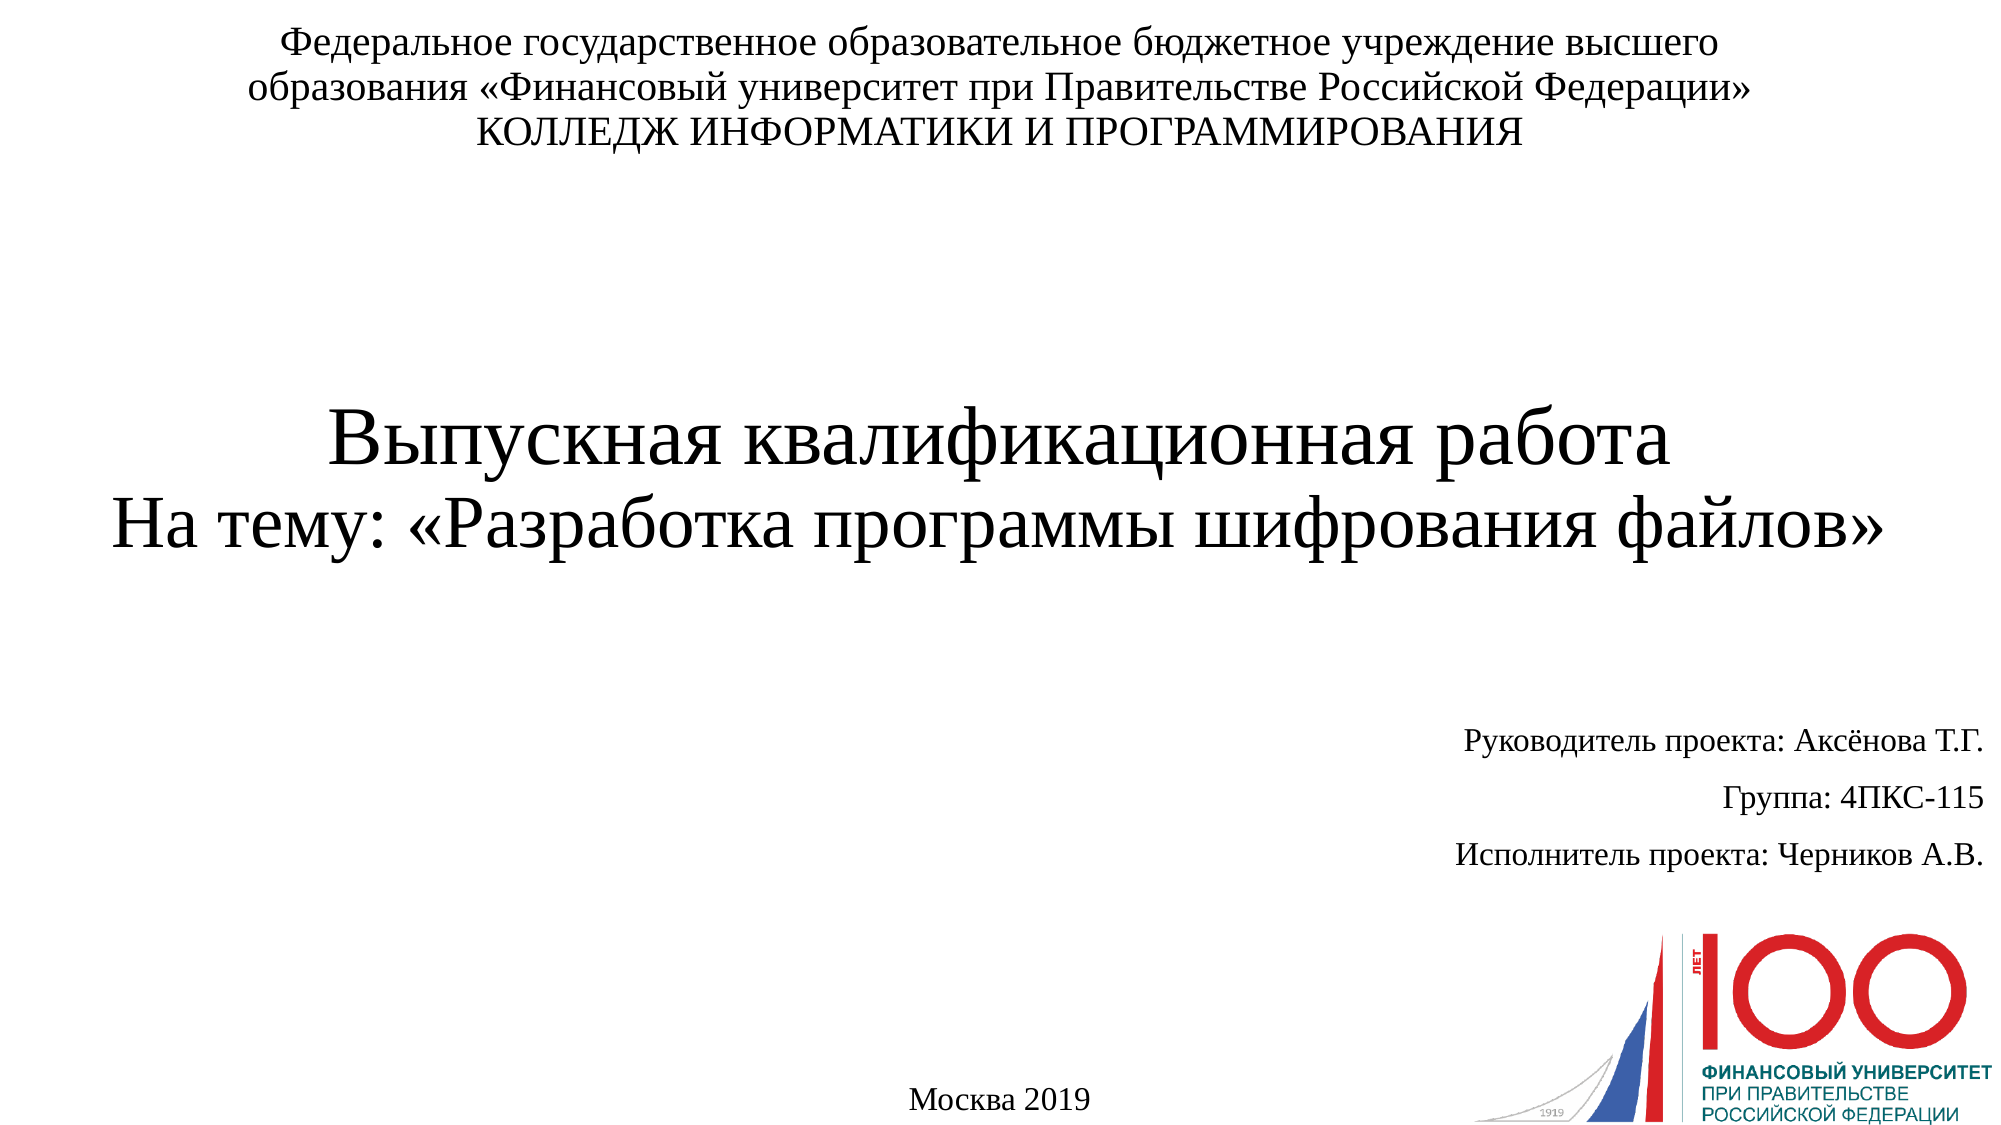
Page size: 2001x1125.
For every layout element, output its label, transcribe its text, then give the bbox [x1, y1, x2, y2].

picture [1472, 933, 1992, 1125]
text_box Выпускная квалификационная работа На тему: «Разработка программы шифрования файлов» [0, 379, 2000, 572]
title Федеральное государственное образовательное бюджетное учреждение высшего образования «Финансовый университет при Правительстве Российской Федерации» КОЛЛЕДЖ ИНФОРМАТИКИ И ПРОГРАММИРОВАНИЯ [231, 0, 1769, 162]
subtitle Руководитель проекта: Аксёнова Т.Г. Группа: 4ПКС-115 Исполнитель проекта: Черников А.В. [0, 715, 2000, 934]
text_box Москва 2019 [0, 1058, 1472, 1125]
text_box Москва 2019 [1992, 1058, 2000, 1125]
